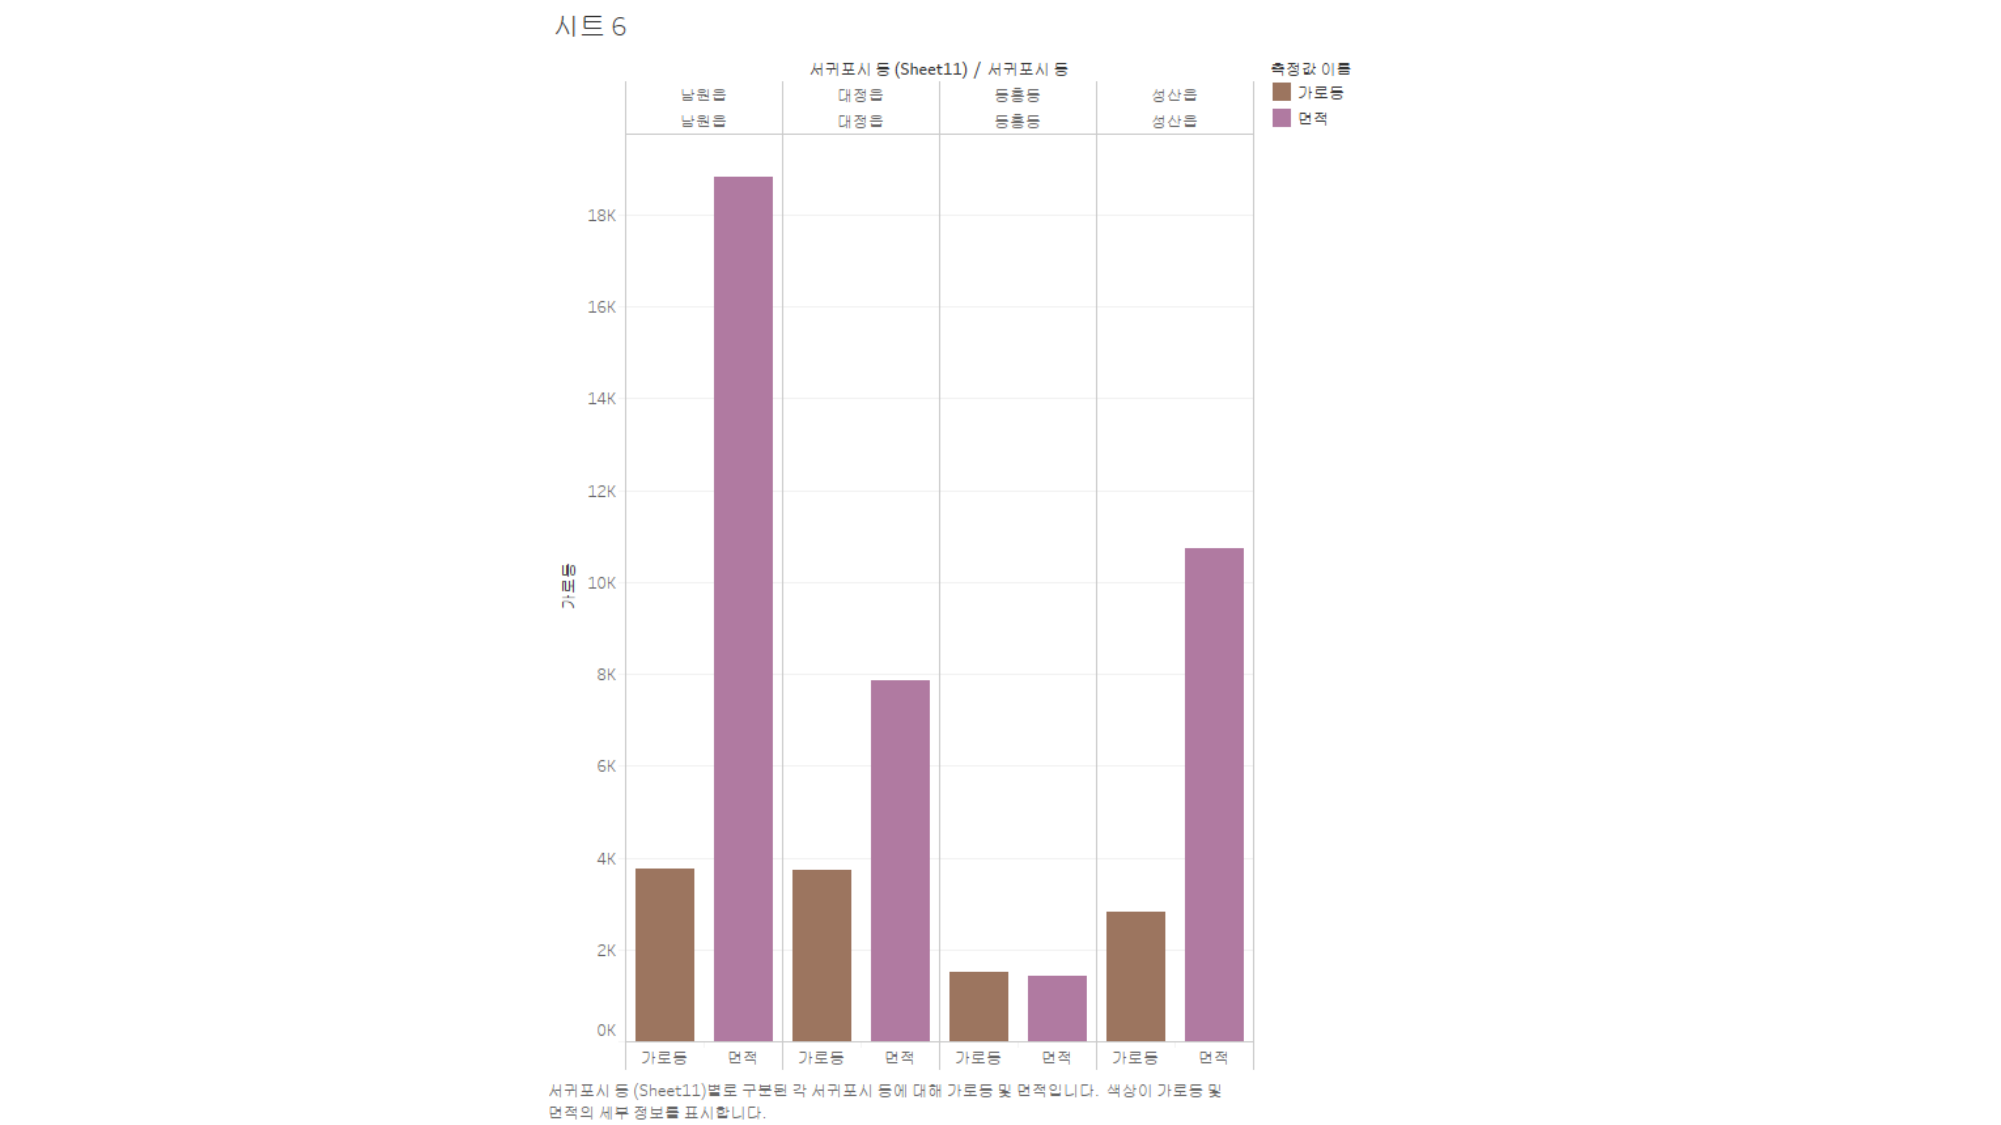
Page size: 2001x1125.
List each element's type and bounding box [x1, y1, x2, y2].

picture [548, 0, 1452, 1125]
